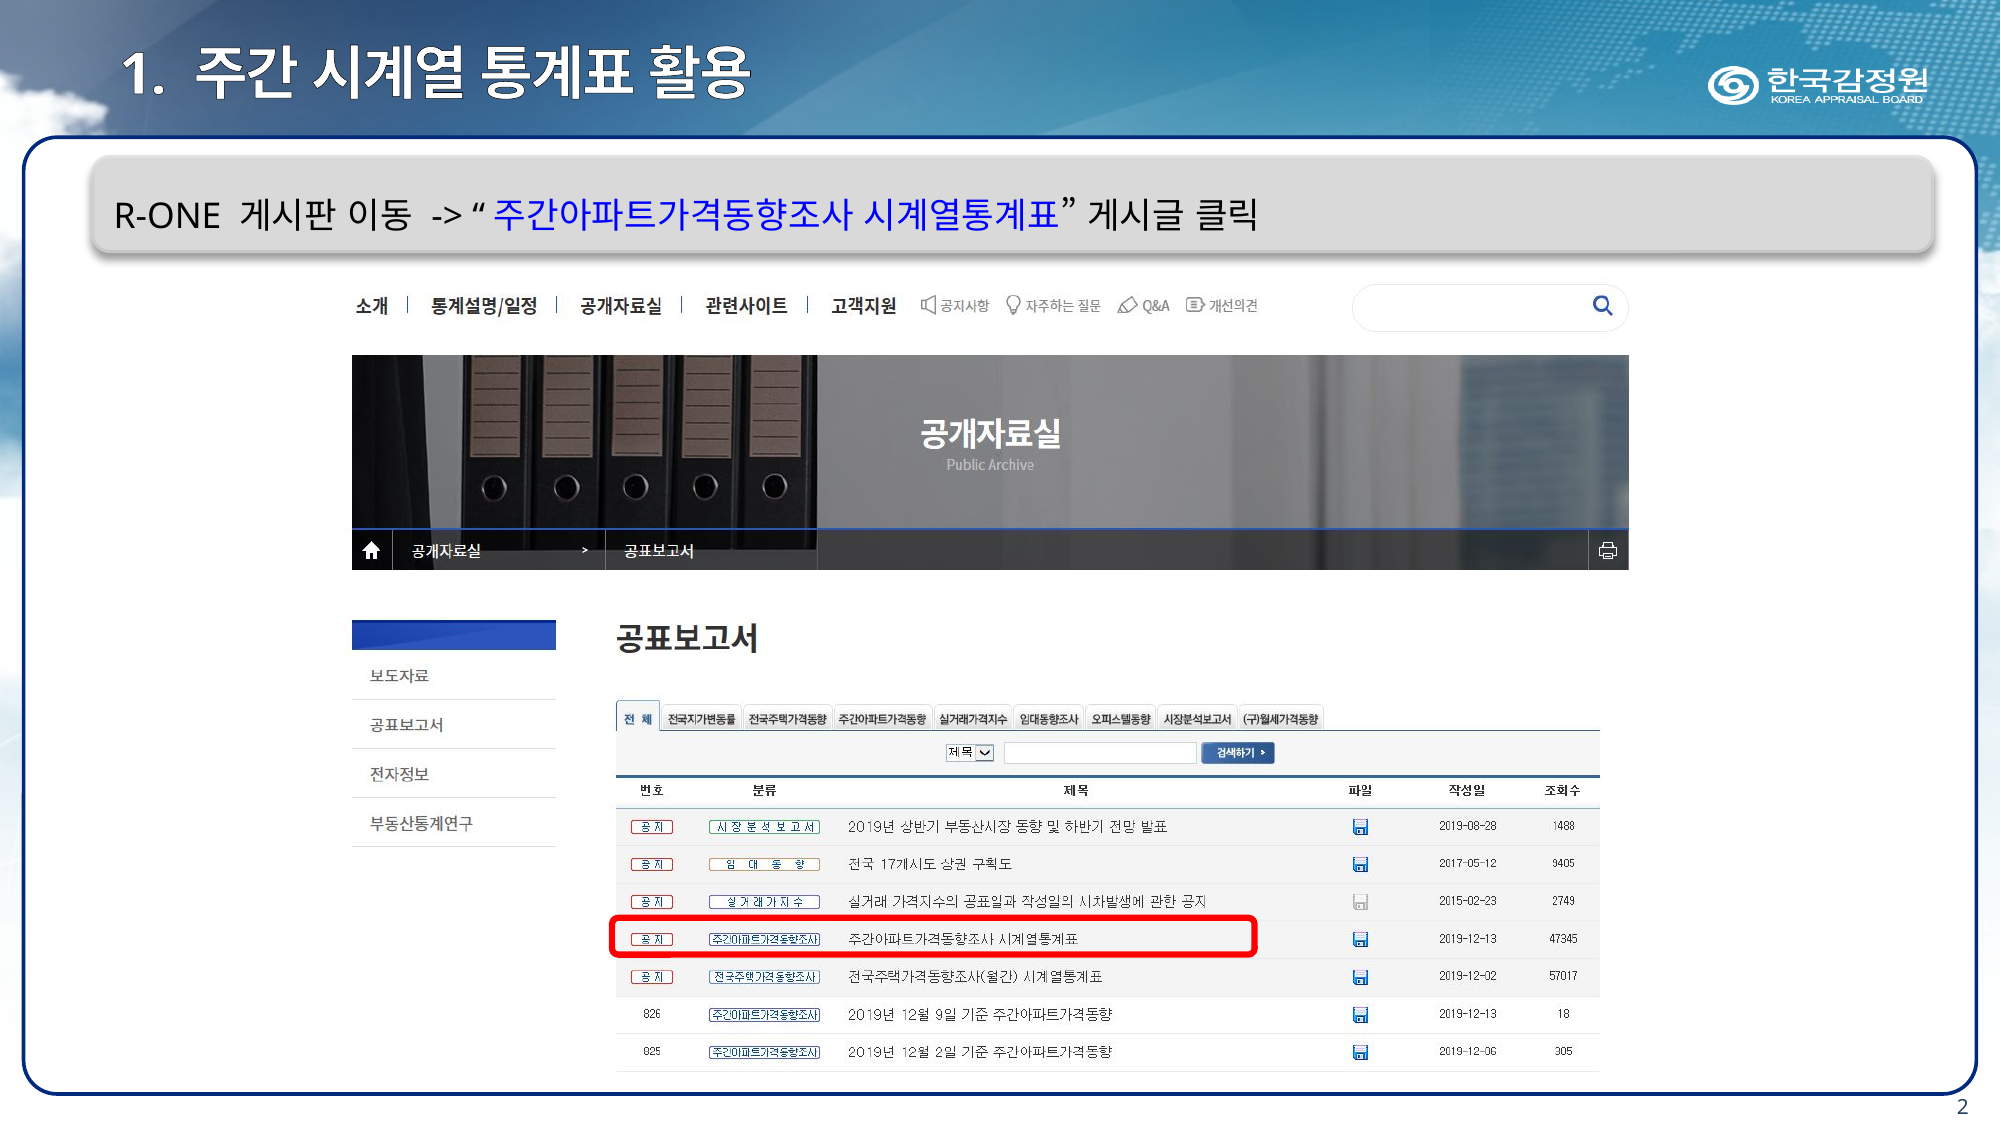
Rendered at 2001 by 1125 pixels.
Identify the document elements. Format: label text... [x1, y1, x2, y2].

picture [0, 0, 2000, 1058]
text_box 1. 주간 시계열 통계표 활용 [104, 28, 768, 113]
text_box R-ONE 게시판 이동 -> “주간아파트가격동향조사 시계열통계표” 게시글 클릭 [94, 158, 1932, 250]
picture [343, 274, 1643, 1079]
